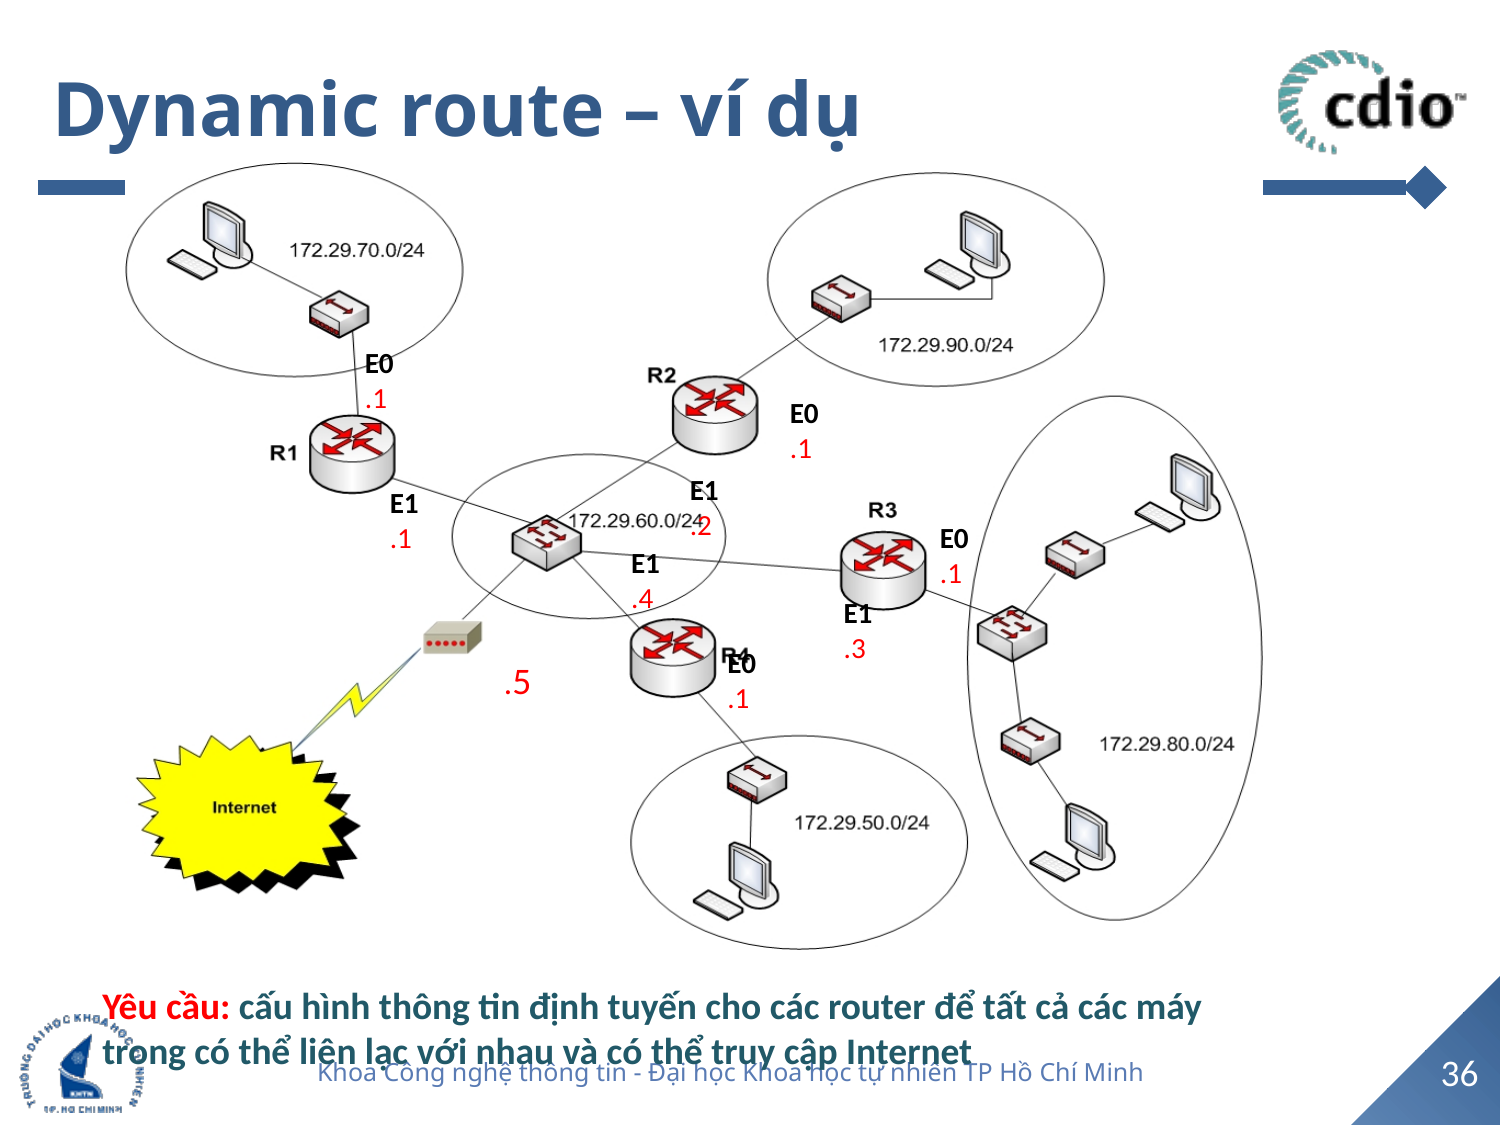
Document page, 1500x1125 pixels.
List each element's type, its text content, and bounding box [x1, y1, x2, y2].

text_box Yêu cầu: cấu hình thông tin định tuyến cho các router để tất cả các máy trong có thể liên lạc với nhau và có thể truy cập Internet [87, 974, 1300, 1080]
slide_number 36 [1419, 1041, 1500, 1102]
picture [124, 162, 1263, 951]
title Dynamic route – ví dụ [37, 12, 1473, 200]
picture [18, 1014, 144, 1113]
footer Khoa Công nghệ thông tin - Đại học Khoa học tự nhiên TP Hồ Chí Minh [187, 1043, 1275, 1104]
